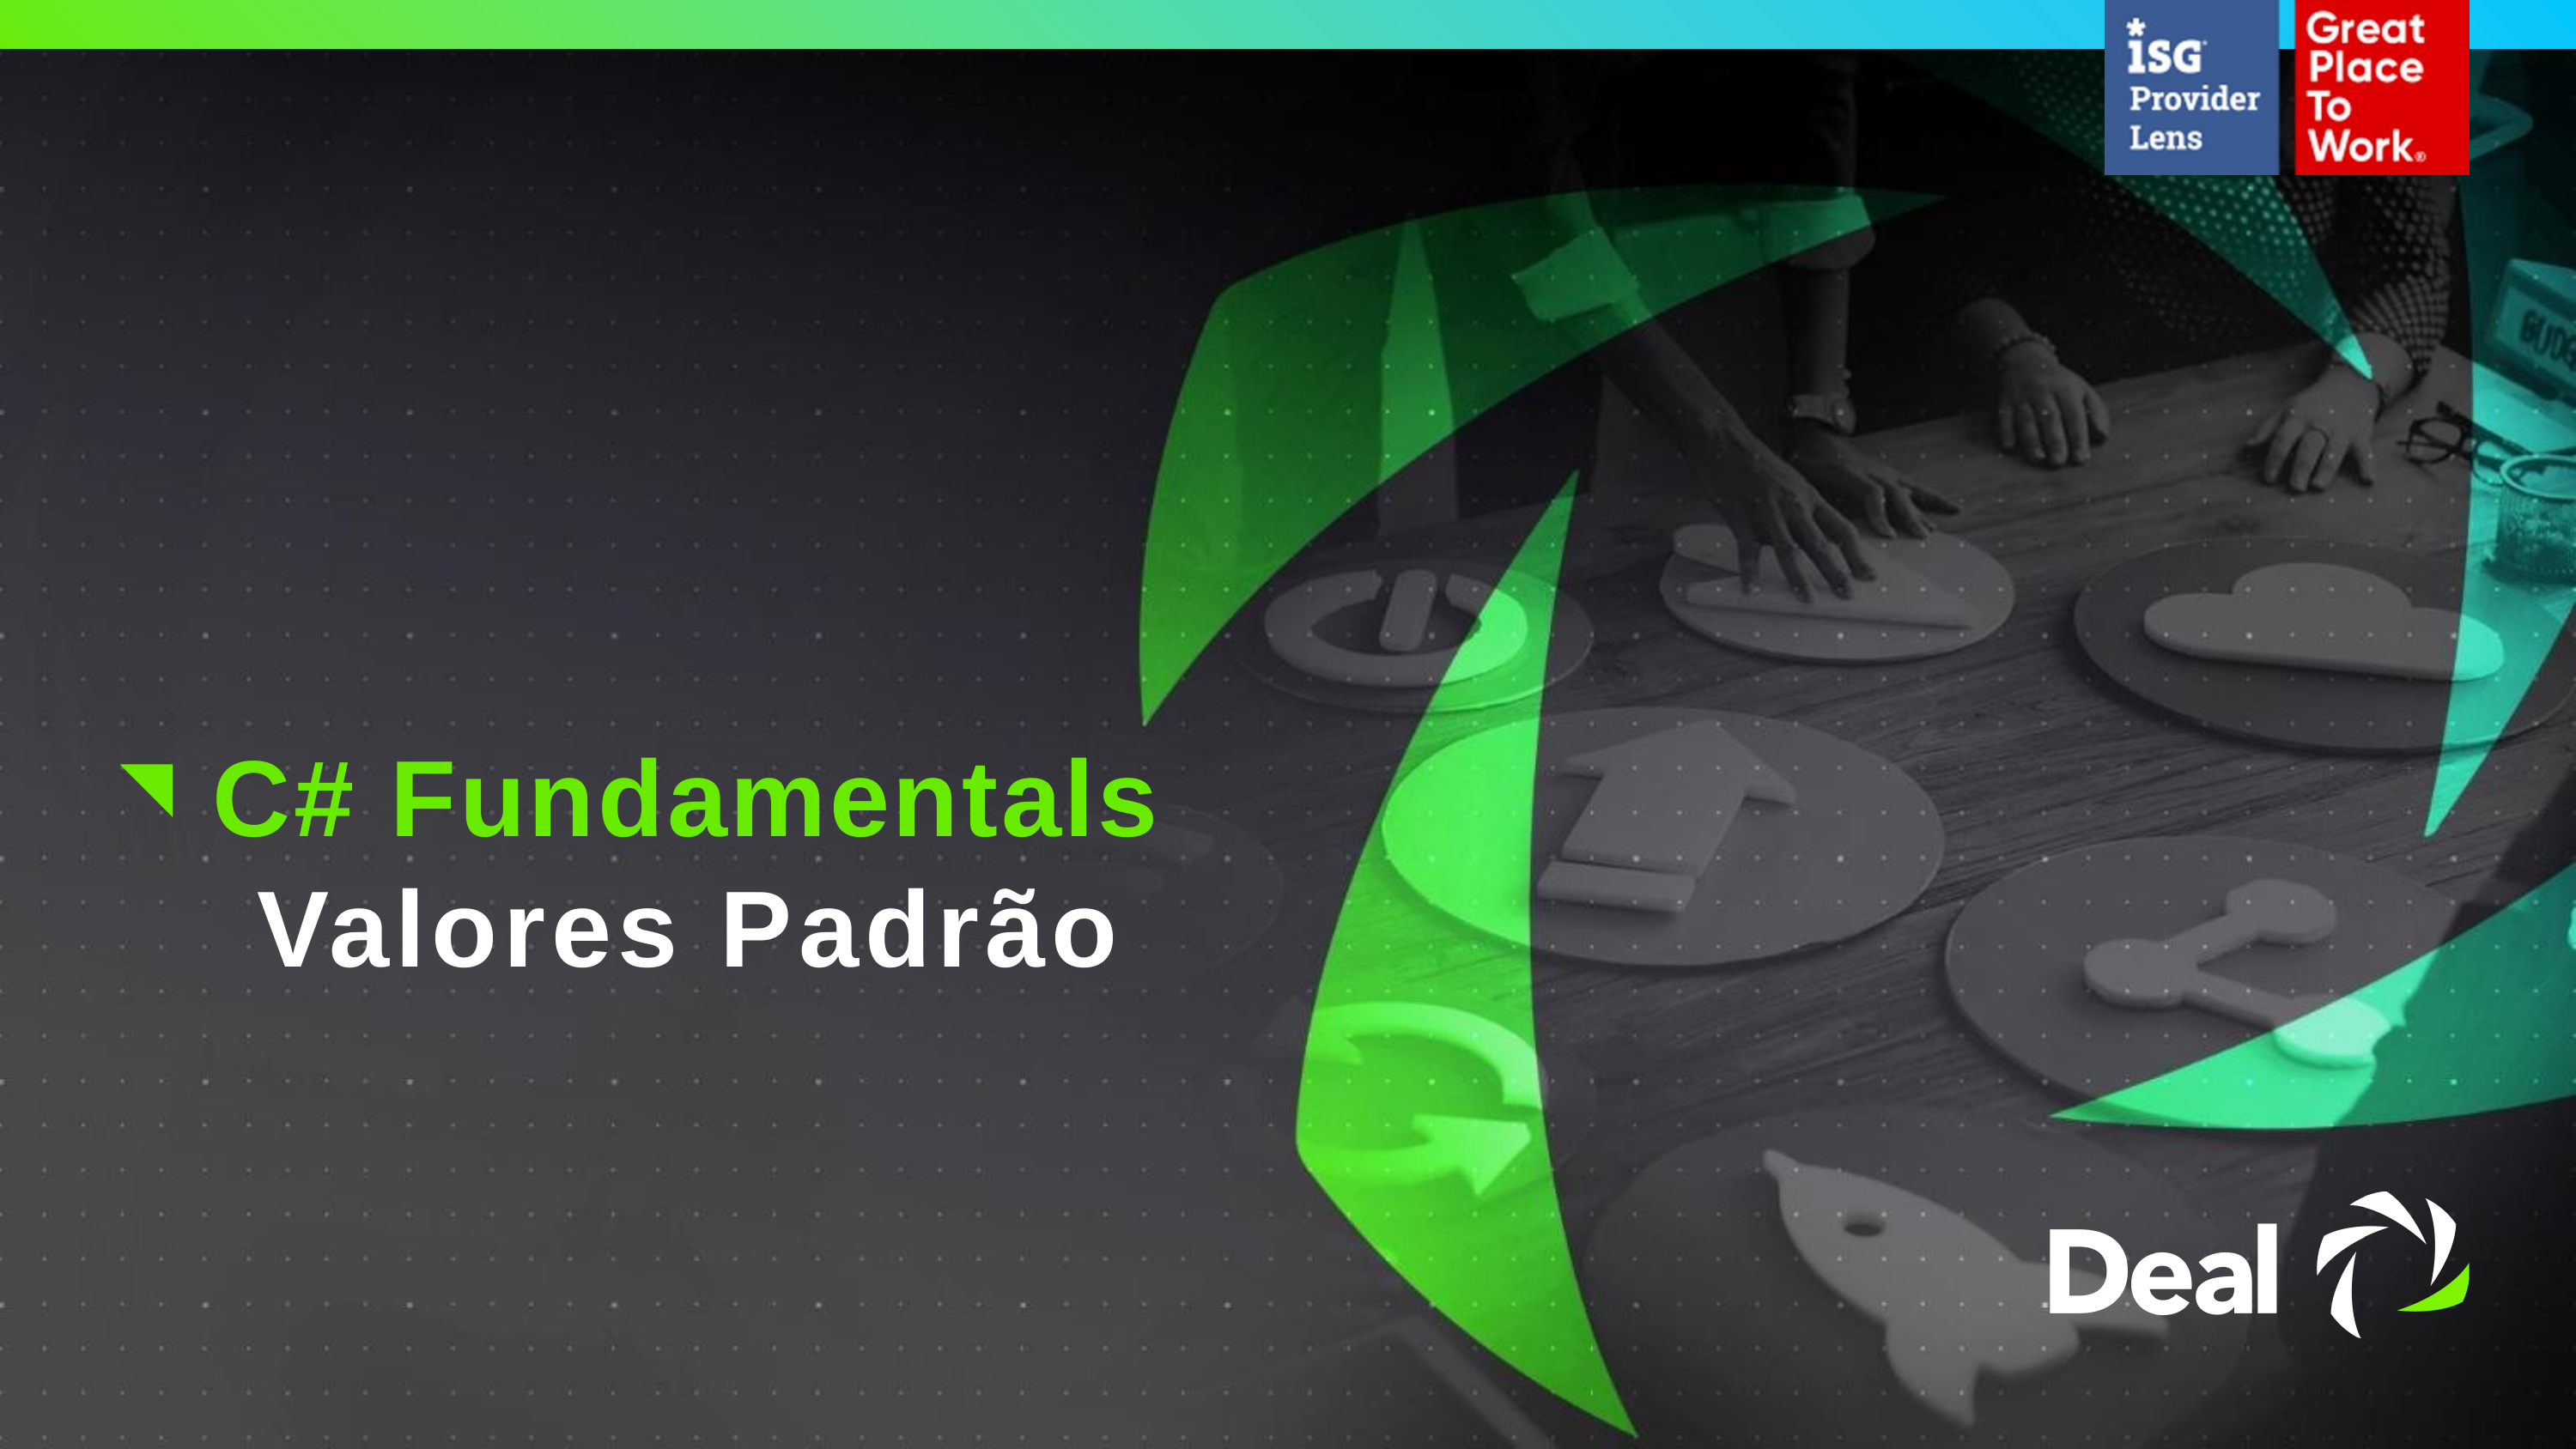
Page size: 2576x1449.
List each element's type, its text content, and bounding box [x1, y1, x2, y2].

text_box [0, 0, 2105, 49]
text_box [2470, 0, 2576, 49]
text_box [0, 49, 2576, 1449]
text_box [2105, 0, 2470, 175]
text_box [2050, 1191, 2470, 1338]
text_box [119, 764, 173, 817]
title C# Fundamentals Valores Padrão [193, 726, 1181, 989]
